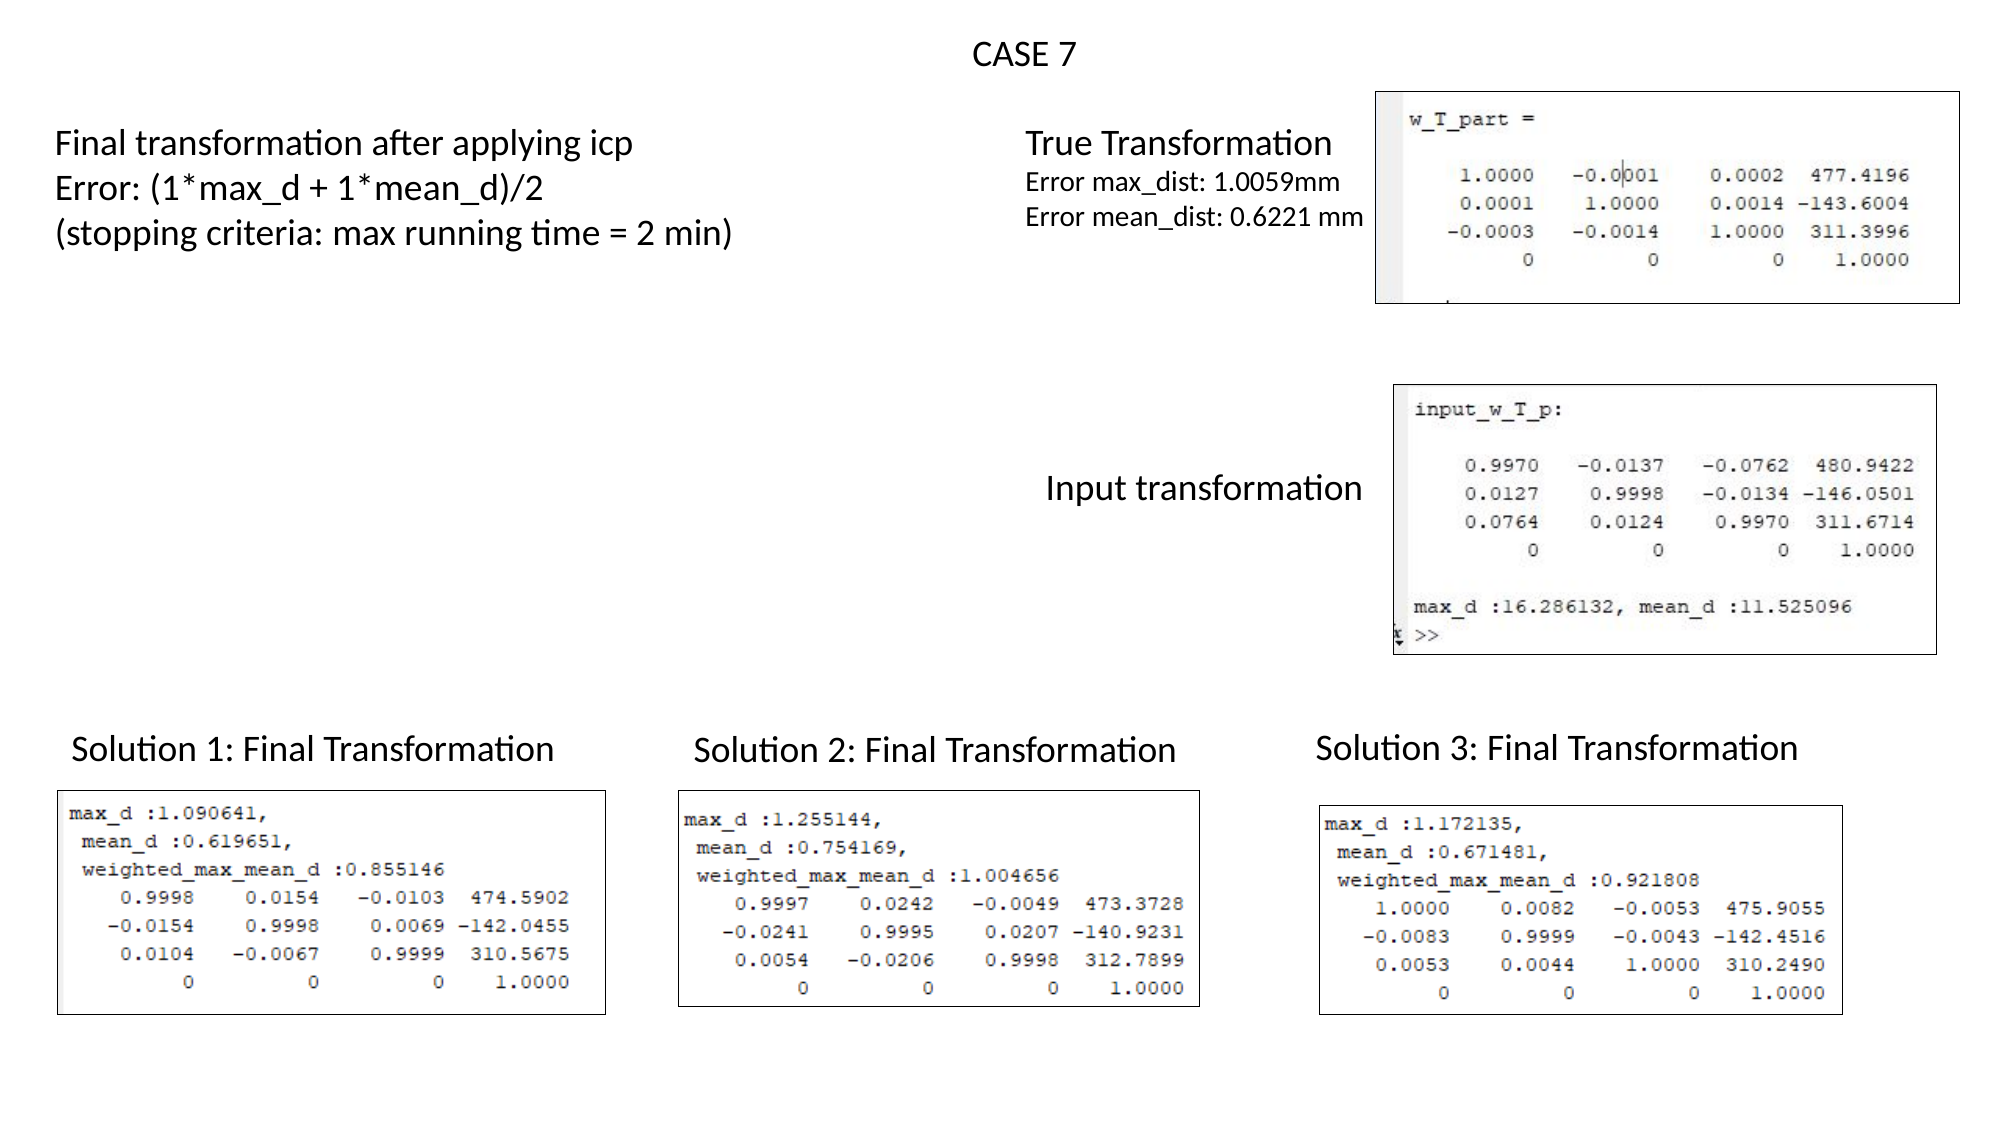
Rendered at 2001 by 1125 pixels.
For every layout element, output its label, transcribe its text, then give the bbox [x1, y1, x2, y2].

text_box Solution 1: Final Transformation [56, 716, 653, 777]
picture [1319, 805, 1843, 1015]
text_box Input transformation [1030, 455, 1393, 516]
picture [1374, 91, 1960, 304]
picture [678, 790, 1200, 1007]
picture [57, 790, 606, 1015]
text_box Solution 2: Final Transformation [678, 717, 1275, 777]
text_box Final transformation after applying icp Error: (1*max_d + 1*mean_d)/2 (stopping criteria: max running time = 2 min) [40, 110, 793, 305]
text_box Solution 3: Final Transformation [1300, 715, 1897, 776]
picture [1393, 384, 1937, 655]
text_box CASE 7 [957, 21, 1105, 82]
text_box True Transformation [1010, 110, 1374, 155]
text_box Error max_dist: 1.0059mm Error mean_dist: 0.6221 mm [1010, 155, 1374, 240]
